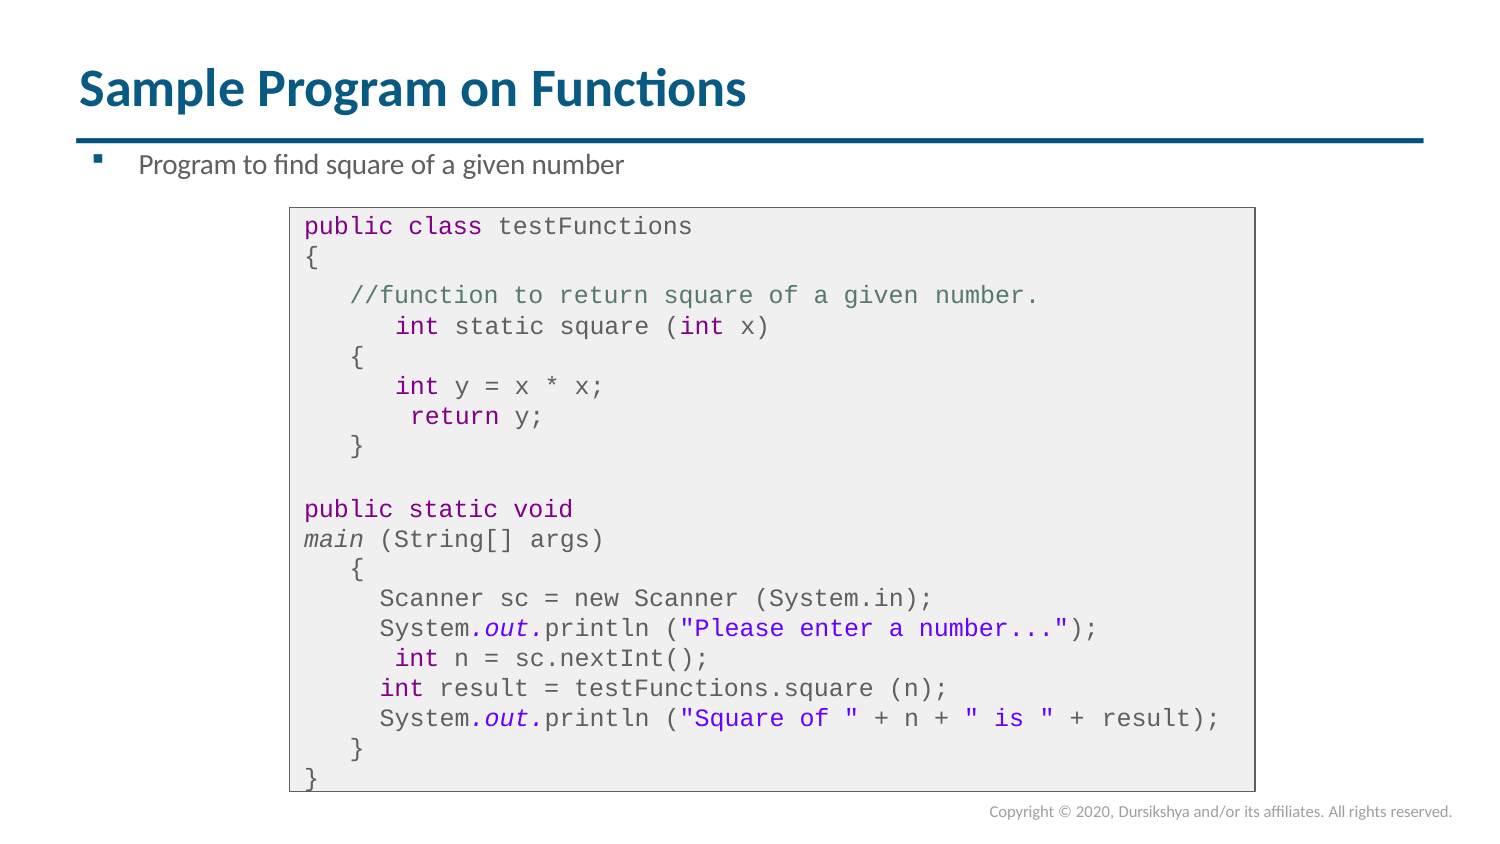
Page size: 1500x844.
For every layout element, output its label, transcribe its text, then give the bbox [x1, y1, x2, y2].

text_box Program to find square of a given number [89, 151, 629, 181]
text_box public class testFunctions { //function to return square of a given number. int static square (int x) { int y = x * x; return y; } public static void main (String[] args) { Scanner sc = new Scanner (System.in); System.out.println ("Please enter a number..."); int n = sc.nextInt(); int result = testFunctions.square (n); System.out.println ("Square of " + n + " is " + result); } } [289, 207, 1256, 792]
title Sample Program on Functions [77, 50, 752, 136]
title Sample Program on Functions [77, 151, 752, 194]
footer Copyright © 2020, Dursikshya and/or its affiliates. All rights reserved. [987, 803, 1470, 844]
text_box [76, 138, 1424, 144]
